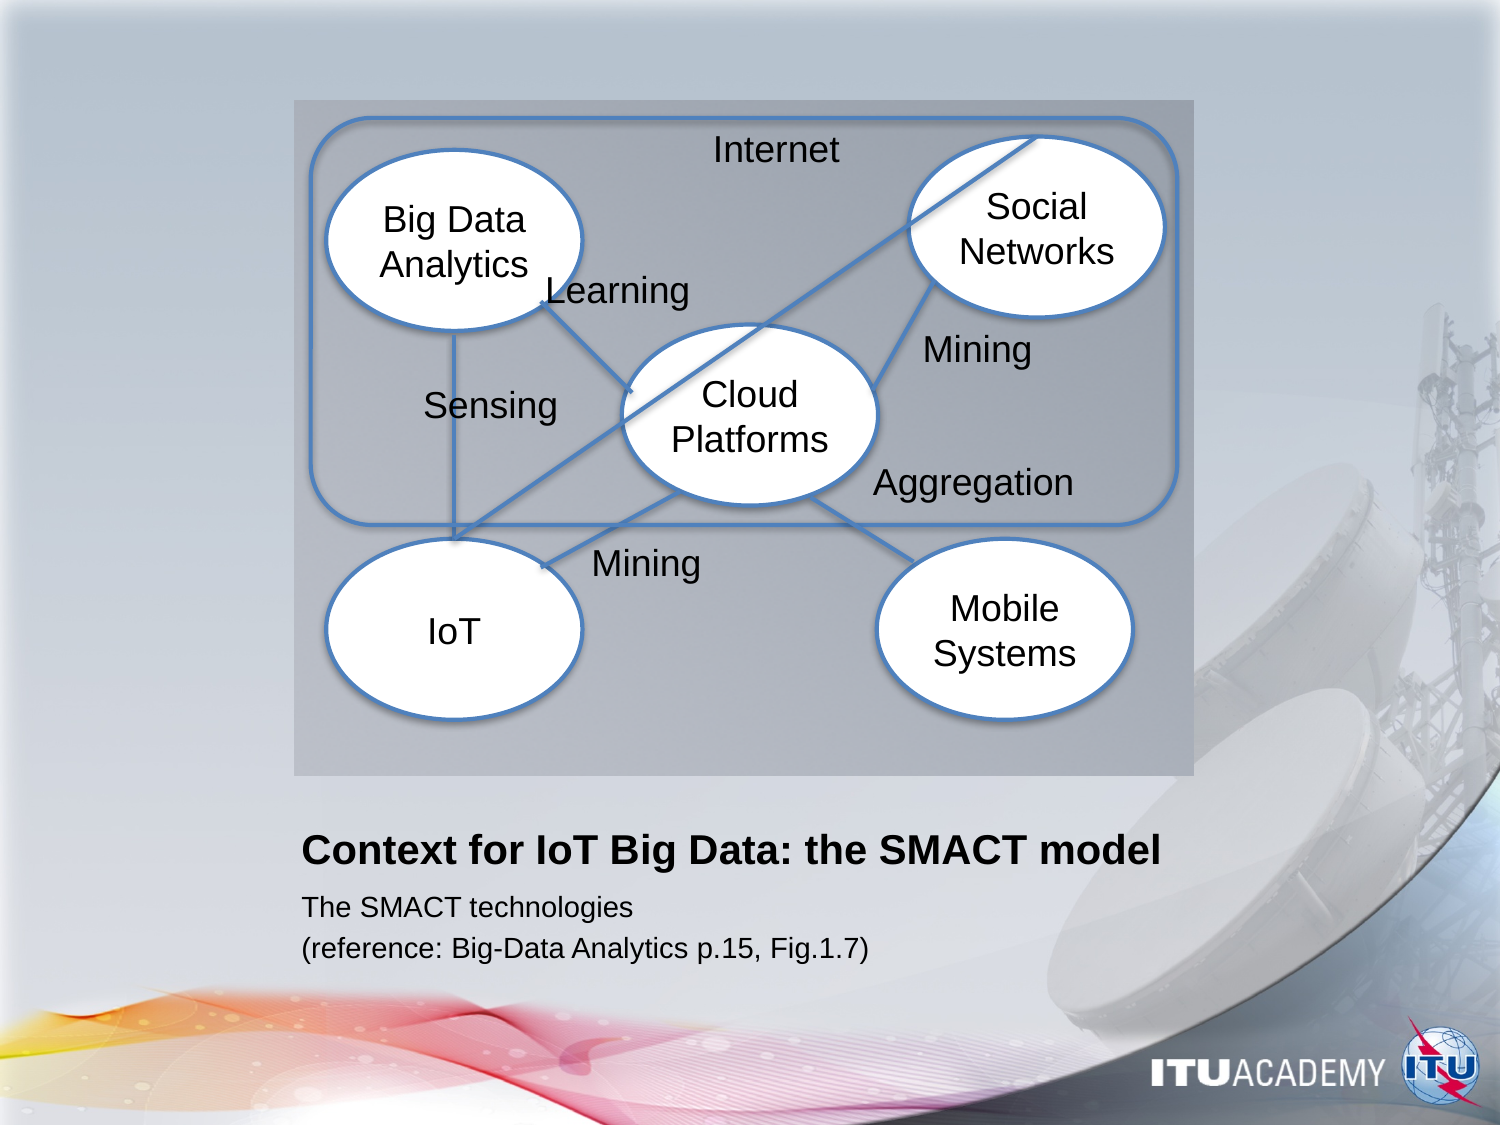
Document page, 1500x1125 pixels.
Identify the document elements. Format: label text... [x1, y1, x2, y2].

title Context for IoT Big Data: the SMACT model [293, 786, 1195, 879]
picture [0, 0, 1500, 1125]
list The SMACT technologies (reference: Big-Data Analytics p.15, Fig.1.7) [293, 879, 1195, 1013]
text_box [454, 226, 1038, 630]
